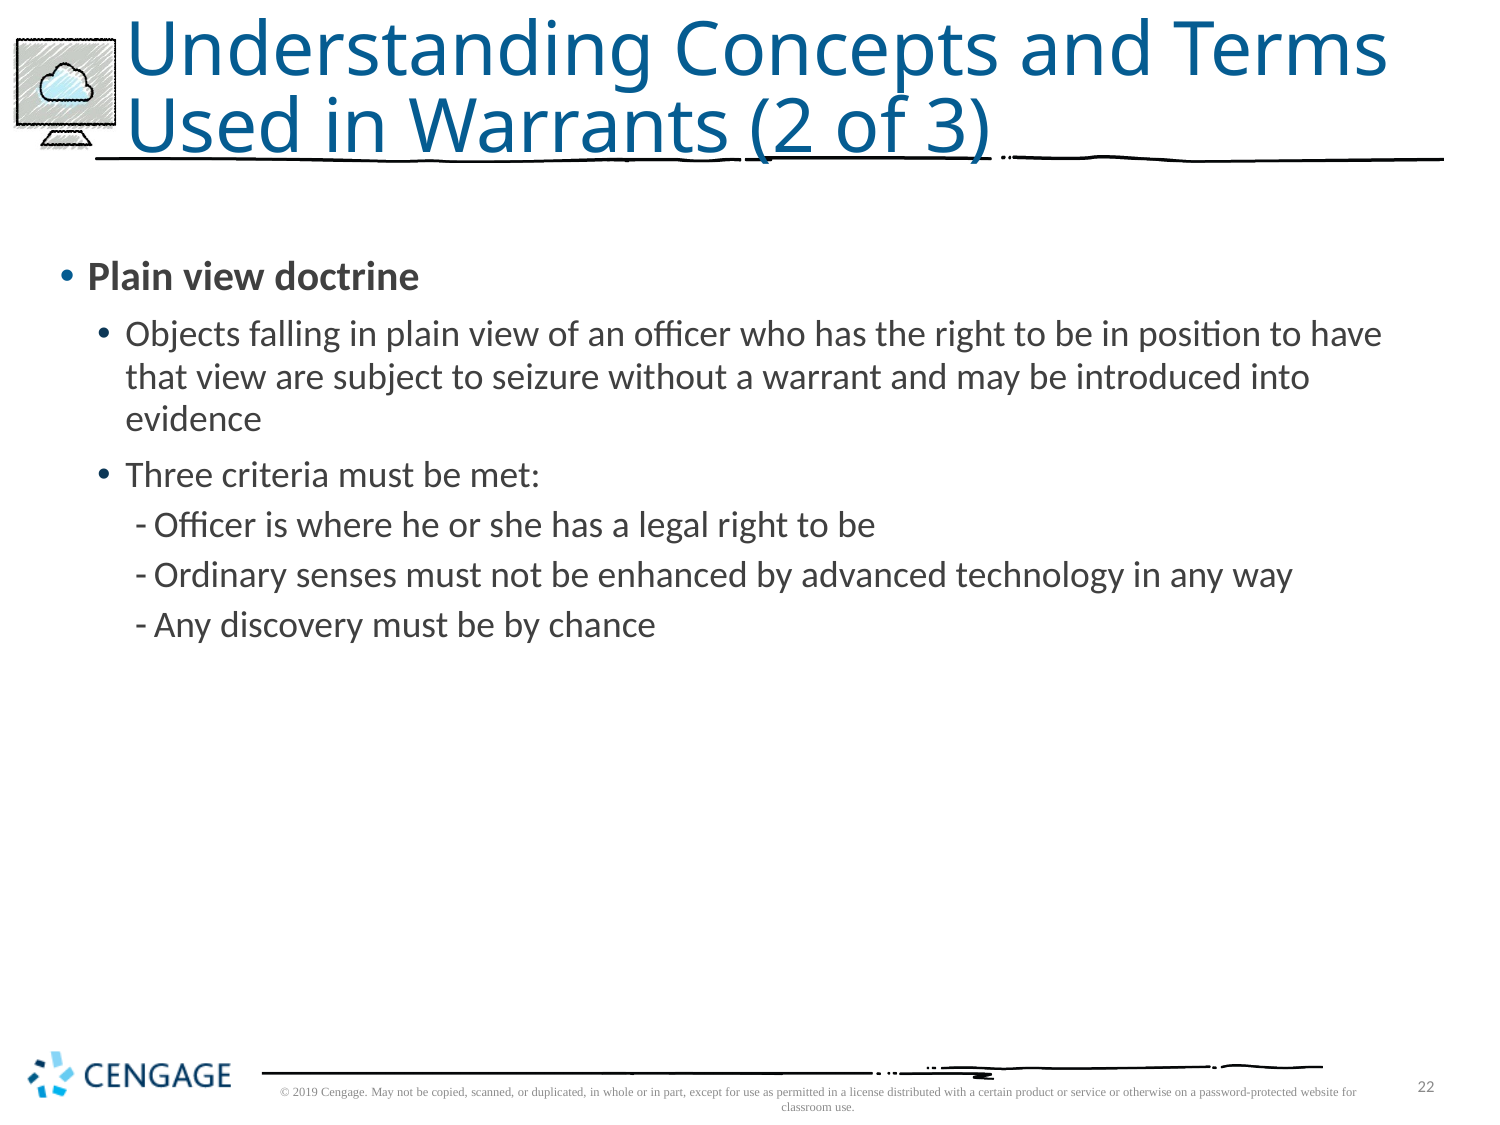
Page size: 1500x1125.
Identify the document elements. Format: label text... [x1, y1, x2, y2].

title Understanding Concepts and Terms Used in Warrants (2 of 3) [125, 13, 1442, 169]
picture [261, 1064, 1323, 1079]
picture [95, 155, 125, 163]
picture [7, 1037, 244, 1111]
list Plain view doctrine Objects falling in plain view of an officer who has the right to be in position to have that view are subject to seizure without a warrant and may be introduced into evidence Three criteria must be met: Officer is where he or she has a legal right to be Ordinary senses must not be enhanced by advanced technology in any way Any discovery must be by chance [59, 252, 1441, 655]
footer © 2019 Cengage. May not be copied, scanned, or duplicated, in whole or in part, except for use as permitted in a license distributed with a certain product or service or otherwise on a password-protected website for classroom use. [261, 1079, 1375, 1120]
picture [12, 36, 117, 151]
